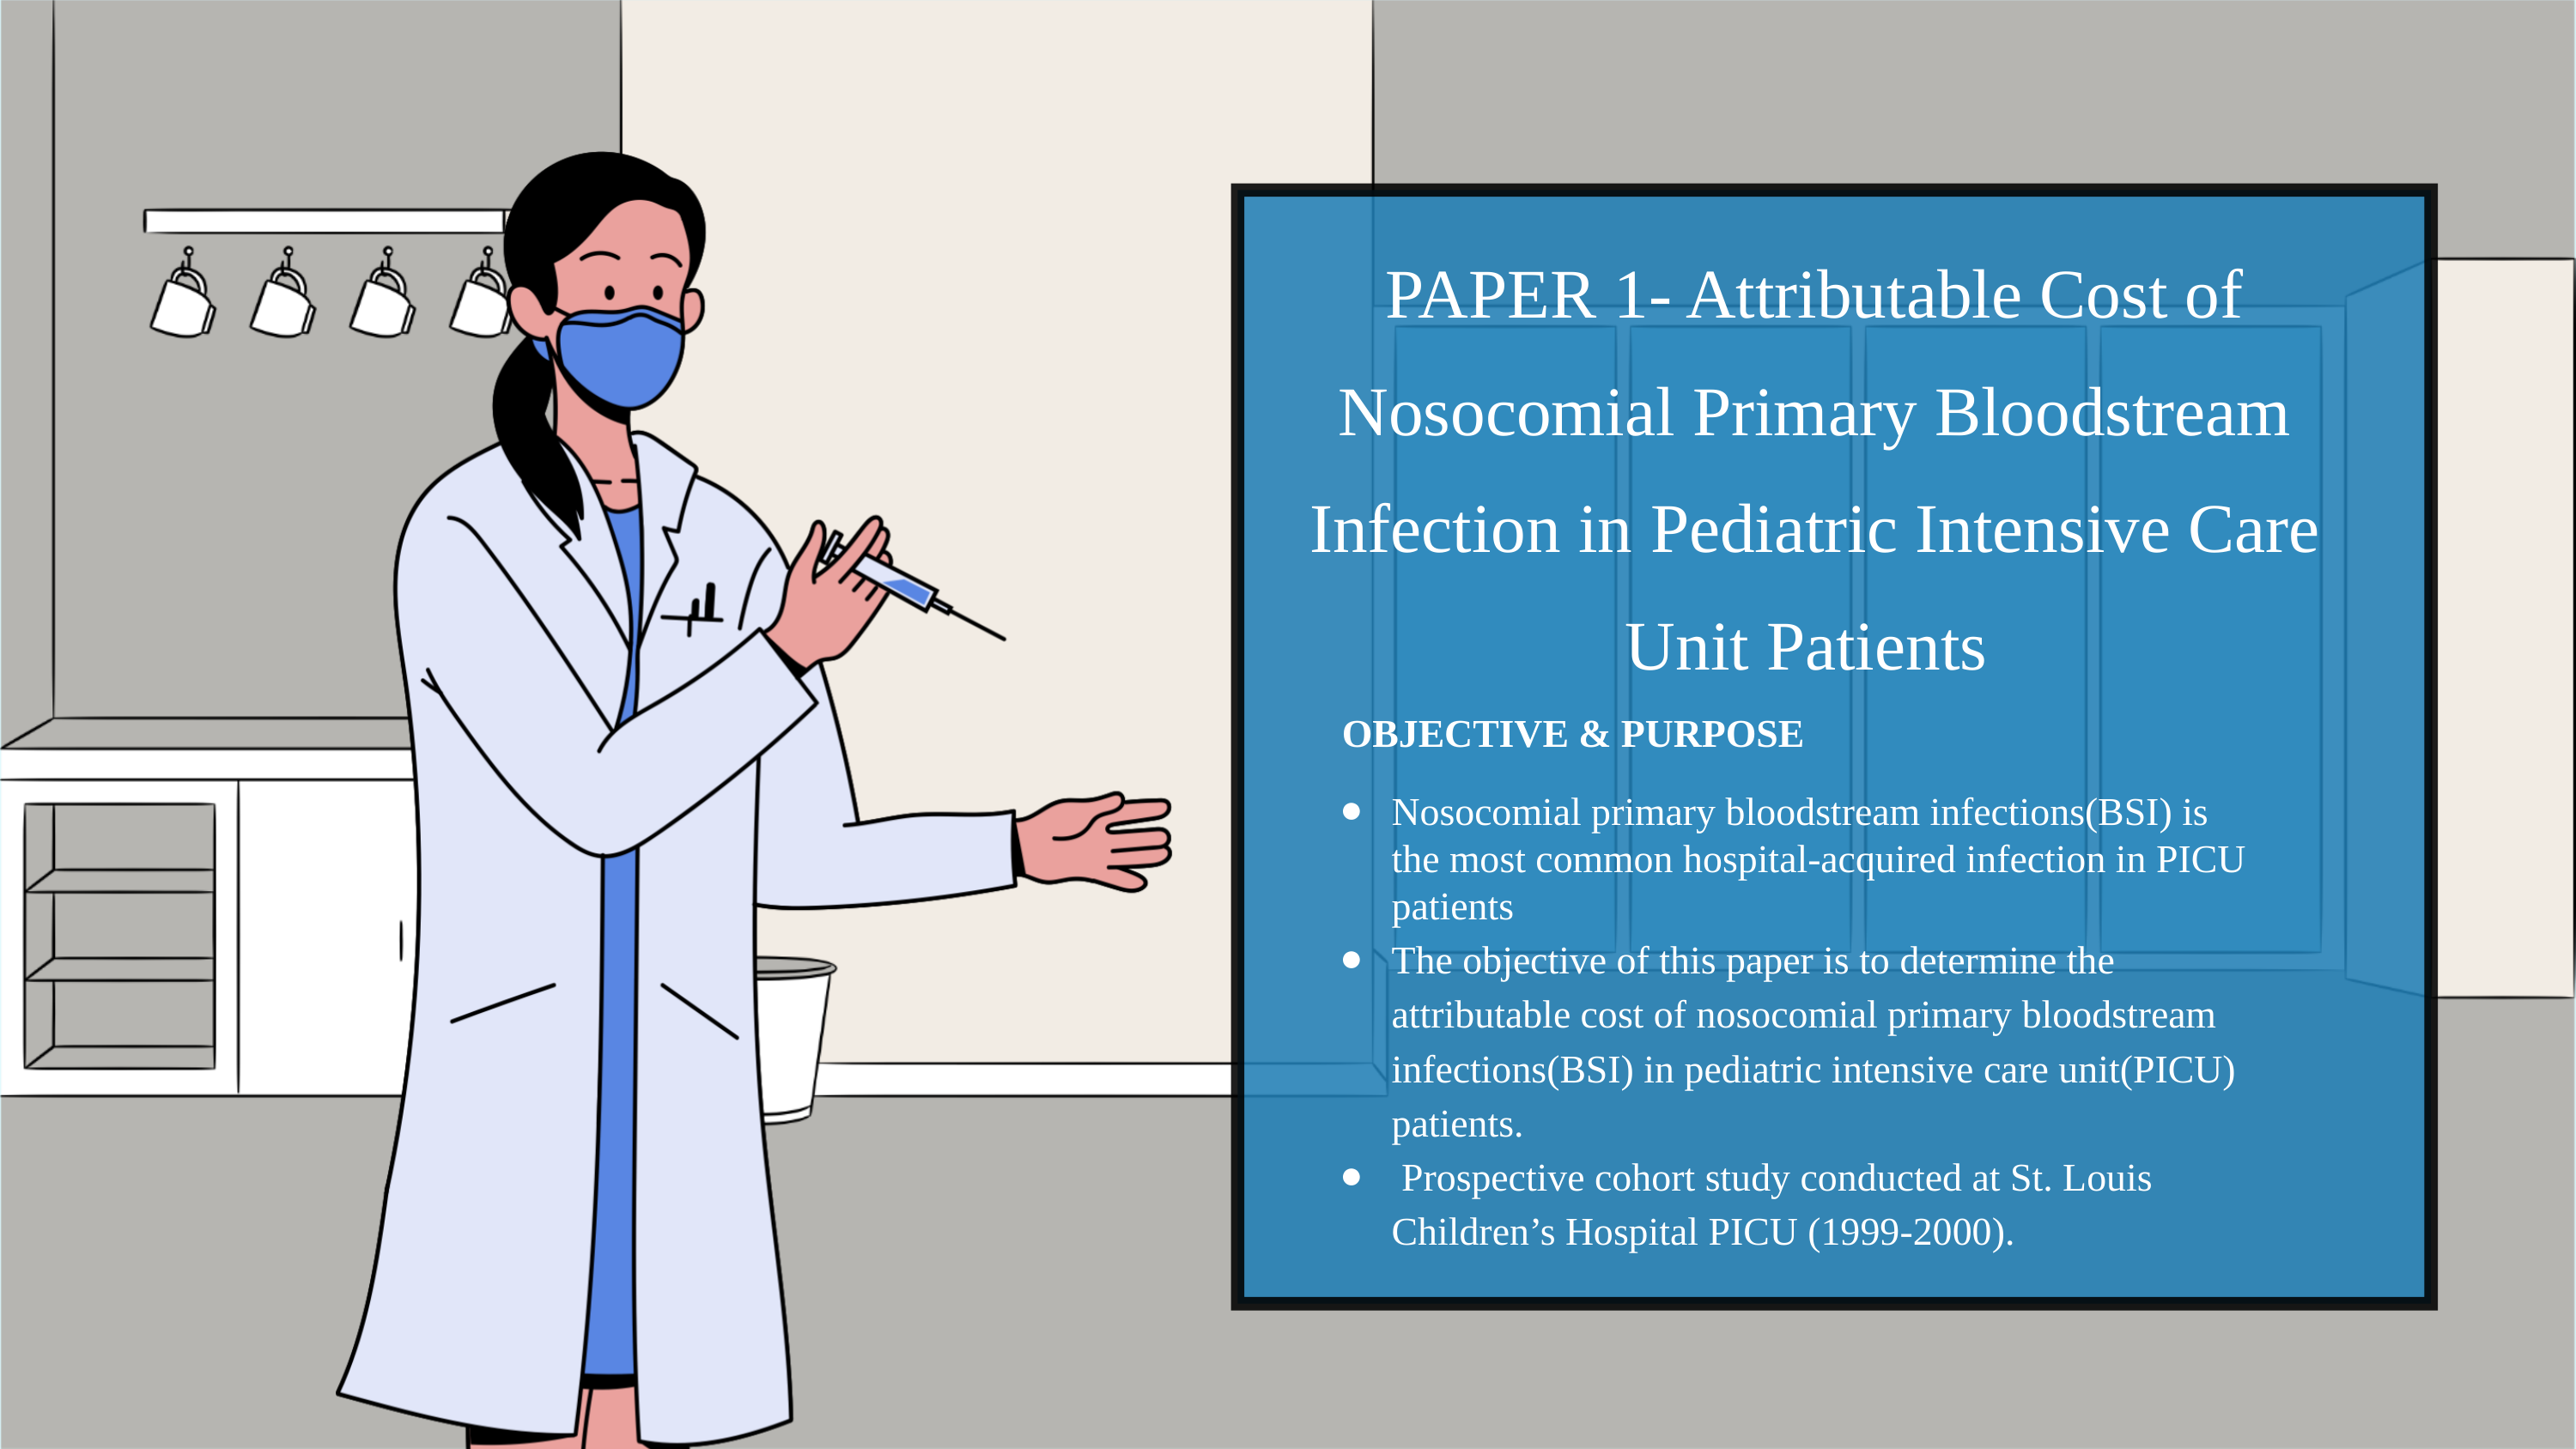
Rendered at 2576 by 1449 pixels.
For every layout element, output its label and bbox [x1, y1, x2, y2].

picture [0, 0, 2576, 1449]
text_box [1237, 169, 2432, 1304]
